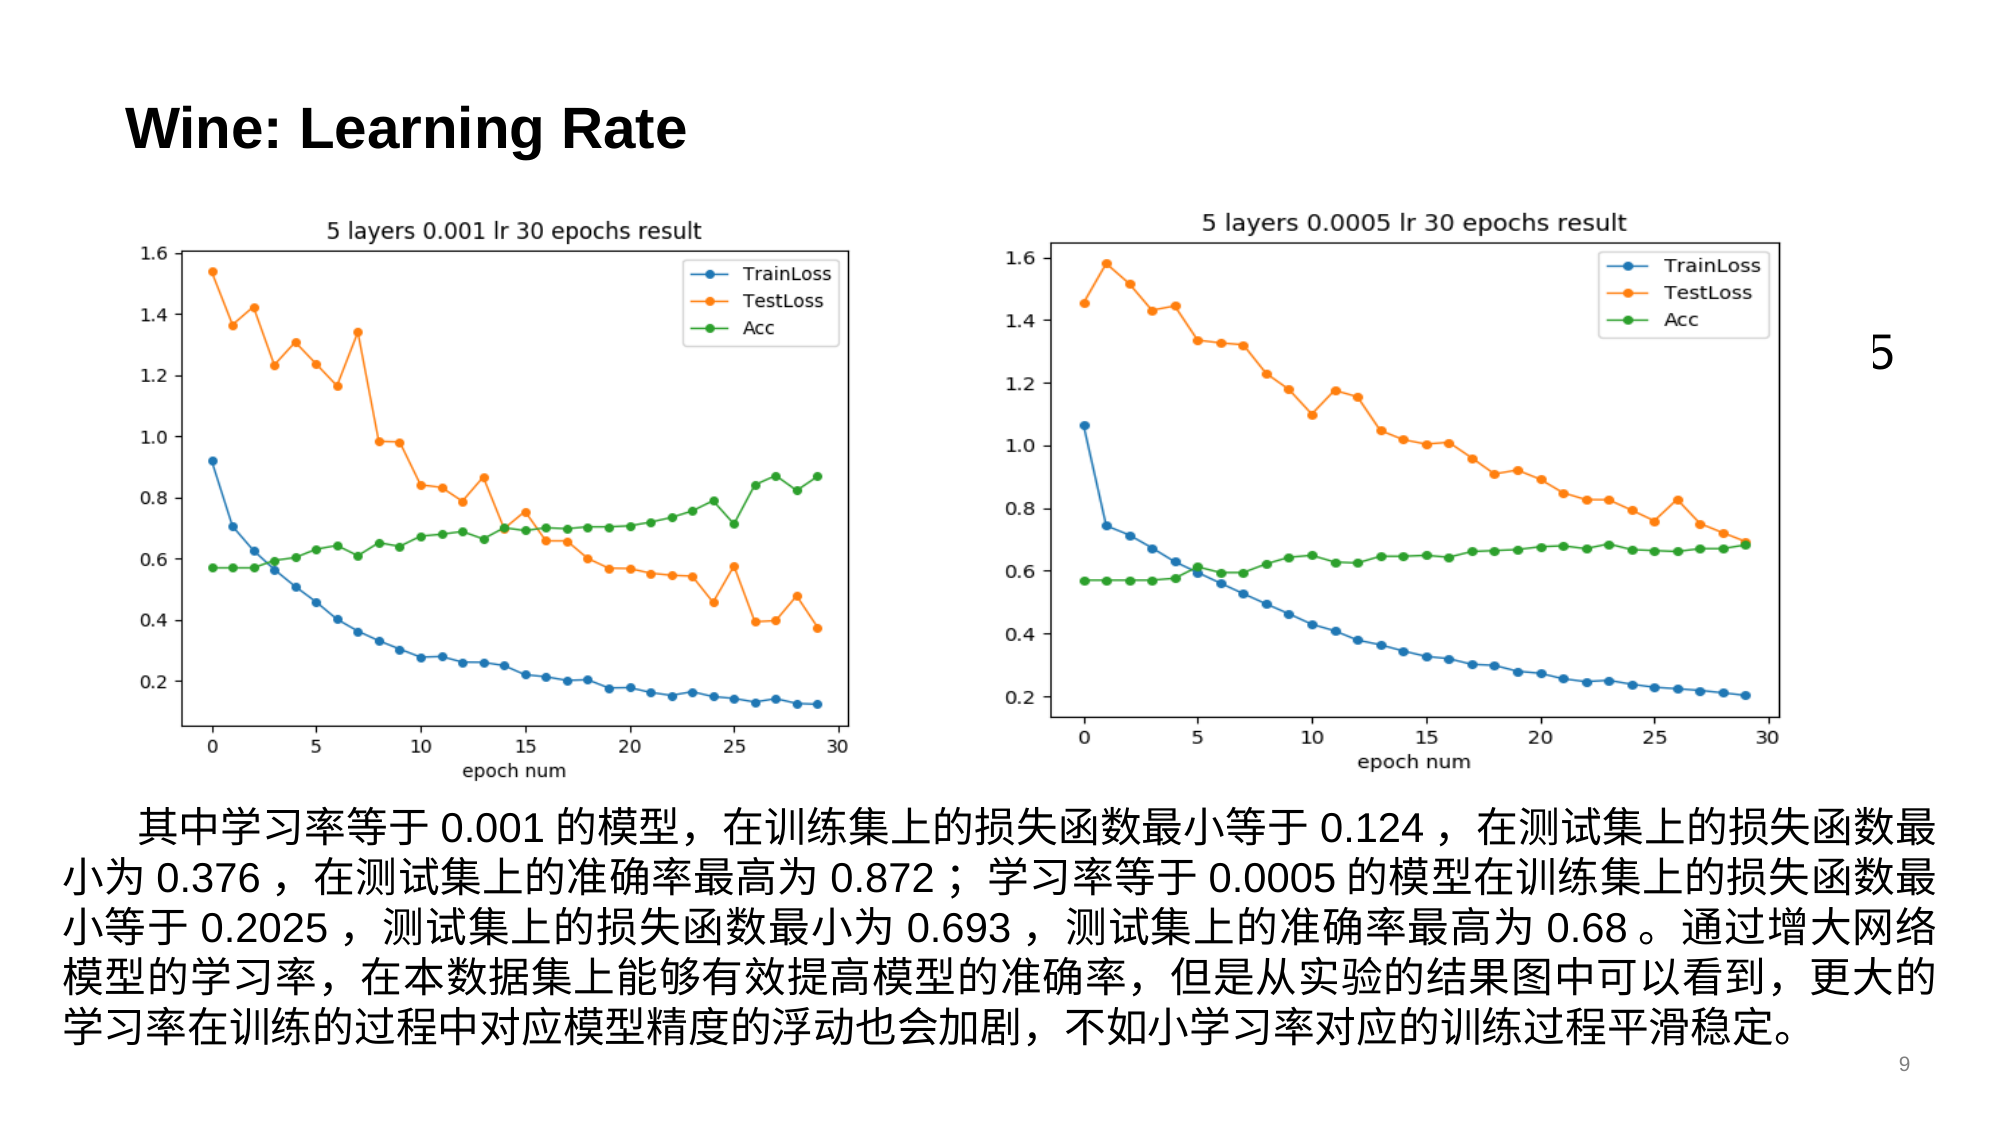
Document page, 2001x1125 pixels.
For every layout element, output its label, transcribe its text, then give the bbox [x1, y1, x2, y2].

text_box 其中学习率等于0.001的模型，在训练集上的损失函数最小等于0.124，在测试集上的损失函数最小为0.376，在测试集上的准确率最高为0.872；学习率等于0.0005的模型在训练集上的损失函数最小等于0.2025，测试集上的损失函数最小为0.693，测试集上的准确率最高为0.68。通过增大网络模型的学习率，在本数据集上能够有效提高模型的准确率，但是从实验的结果图中可以看到，更大的学习率在训练的过程中对应模型精度的浮动也会加剧，不如小学习率对应的训练过程平滑稳定。 [47, 793, 1953, 1108]
picture [74, 168, 1873, 794]
title Wine: Learning Rate [109, 0, 1890, 169]
text_box 在全部数据集上训练的次数为30次，隐层的神经元均为16，设置网络的层数为5 层，设置学习率分别为0.001和0.0005，使用交叉熵作为分类任务的损失函数， 查看在训练集和测试集上的损失函数以及在测试集上分类的准确率： [1873, 311, 1910, 567]
